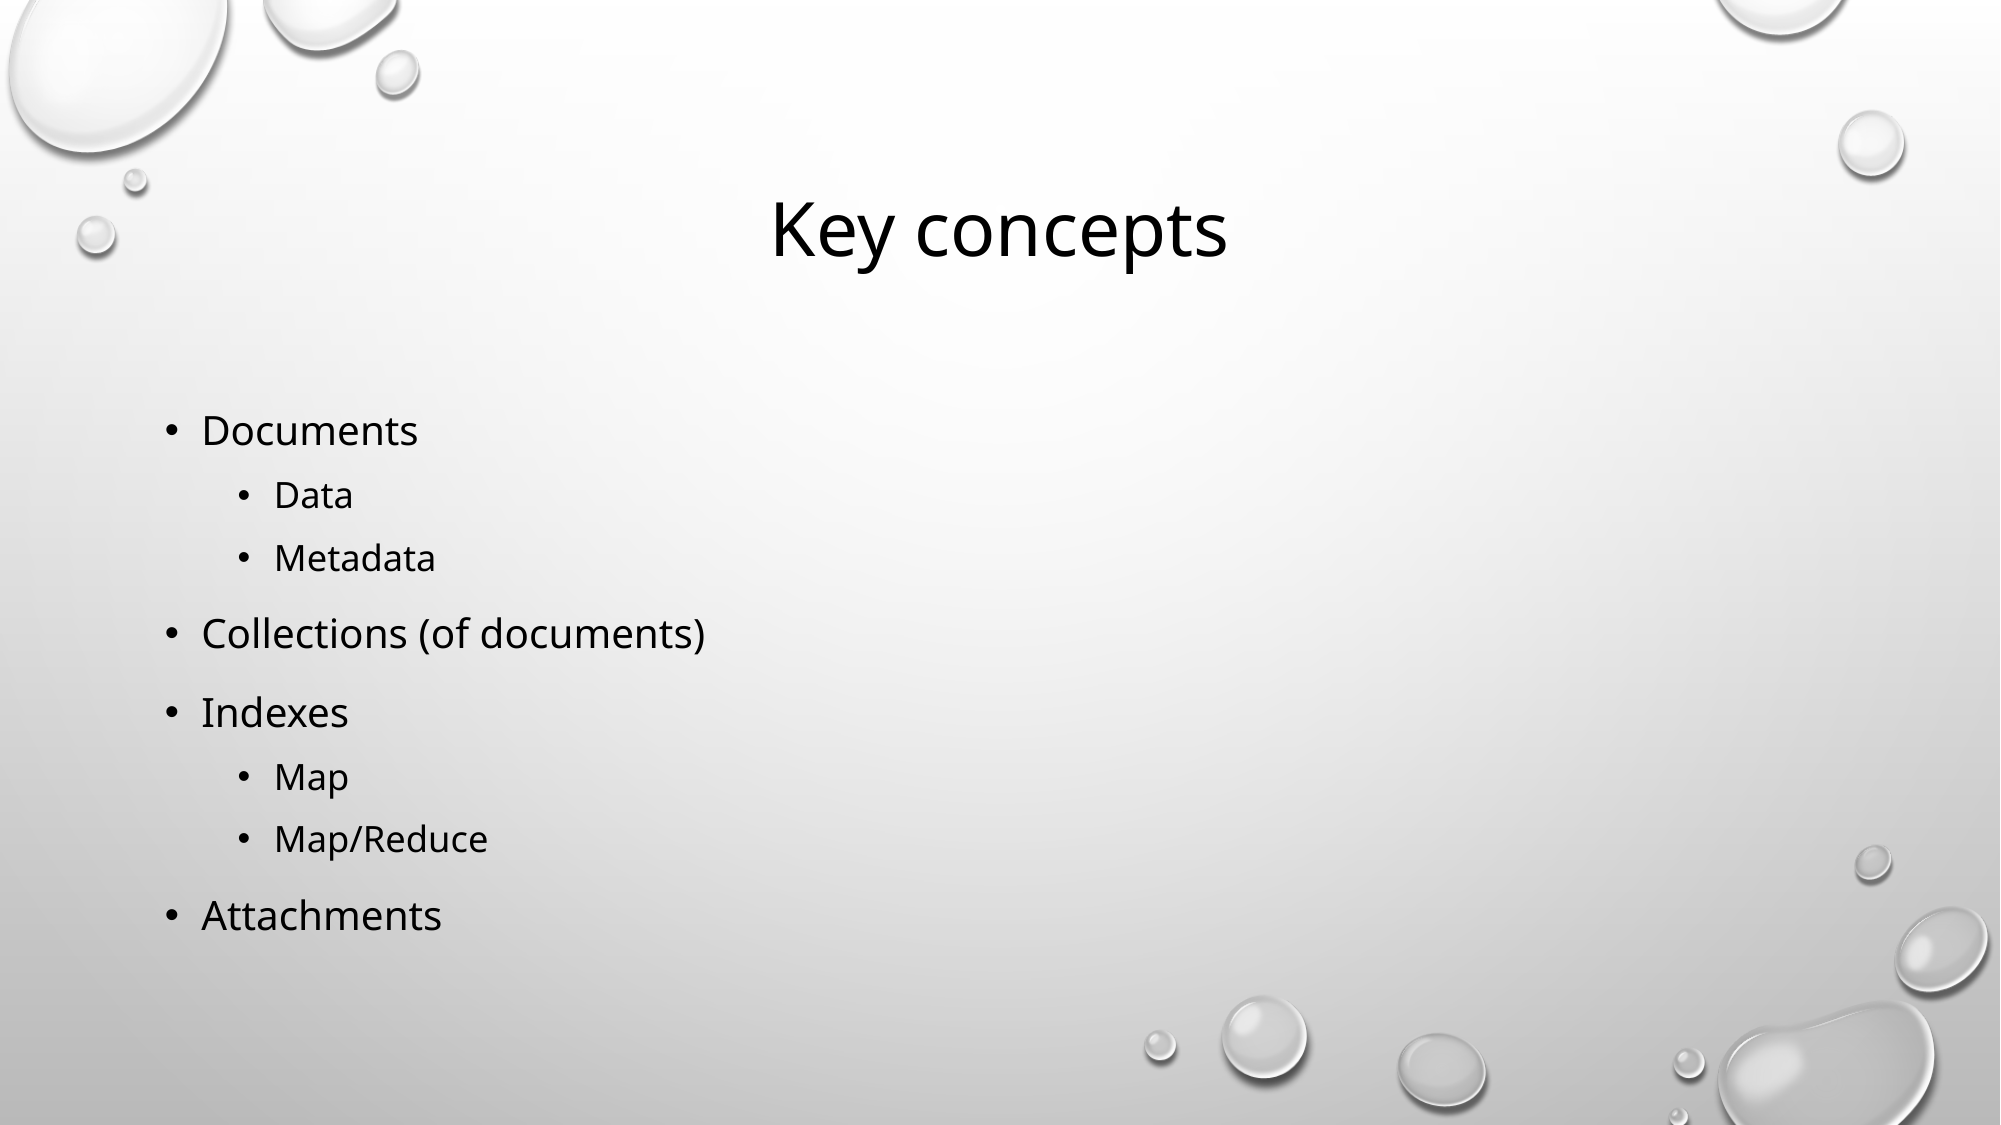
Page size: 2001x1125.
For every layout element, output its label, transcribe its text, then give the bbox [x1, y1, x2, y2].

list Documents Data Metadata Collections (of documents) Indexes Map Map/Reduce Attachments [149, 388, 1850, 950]
picture [0, 0, 2000, 1125]
title Key concepts [149, 101, 1851, 364]
